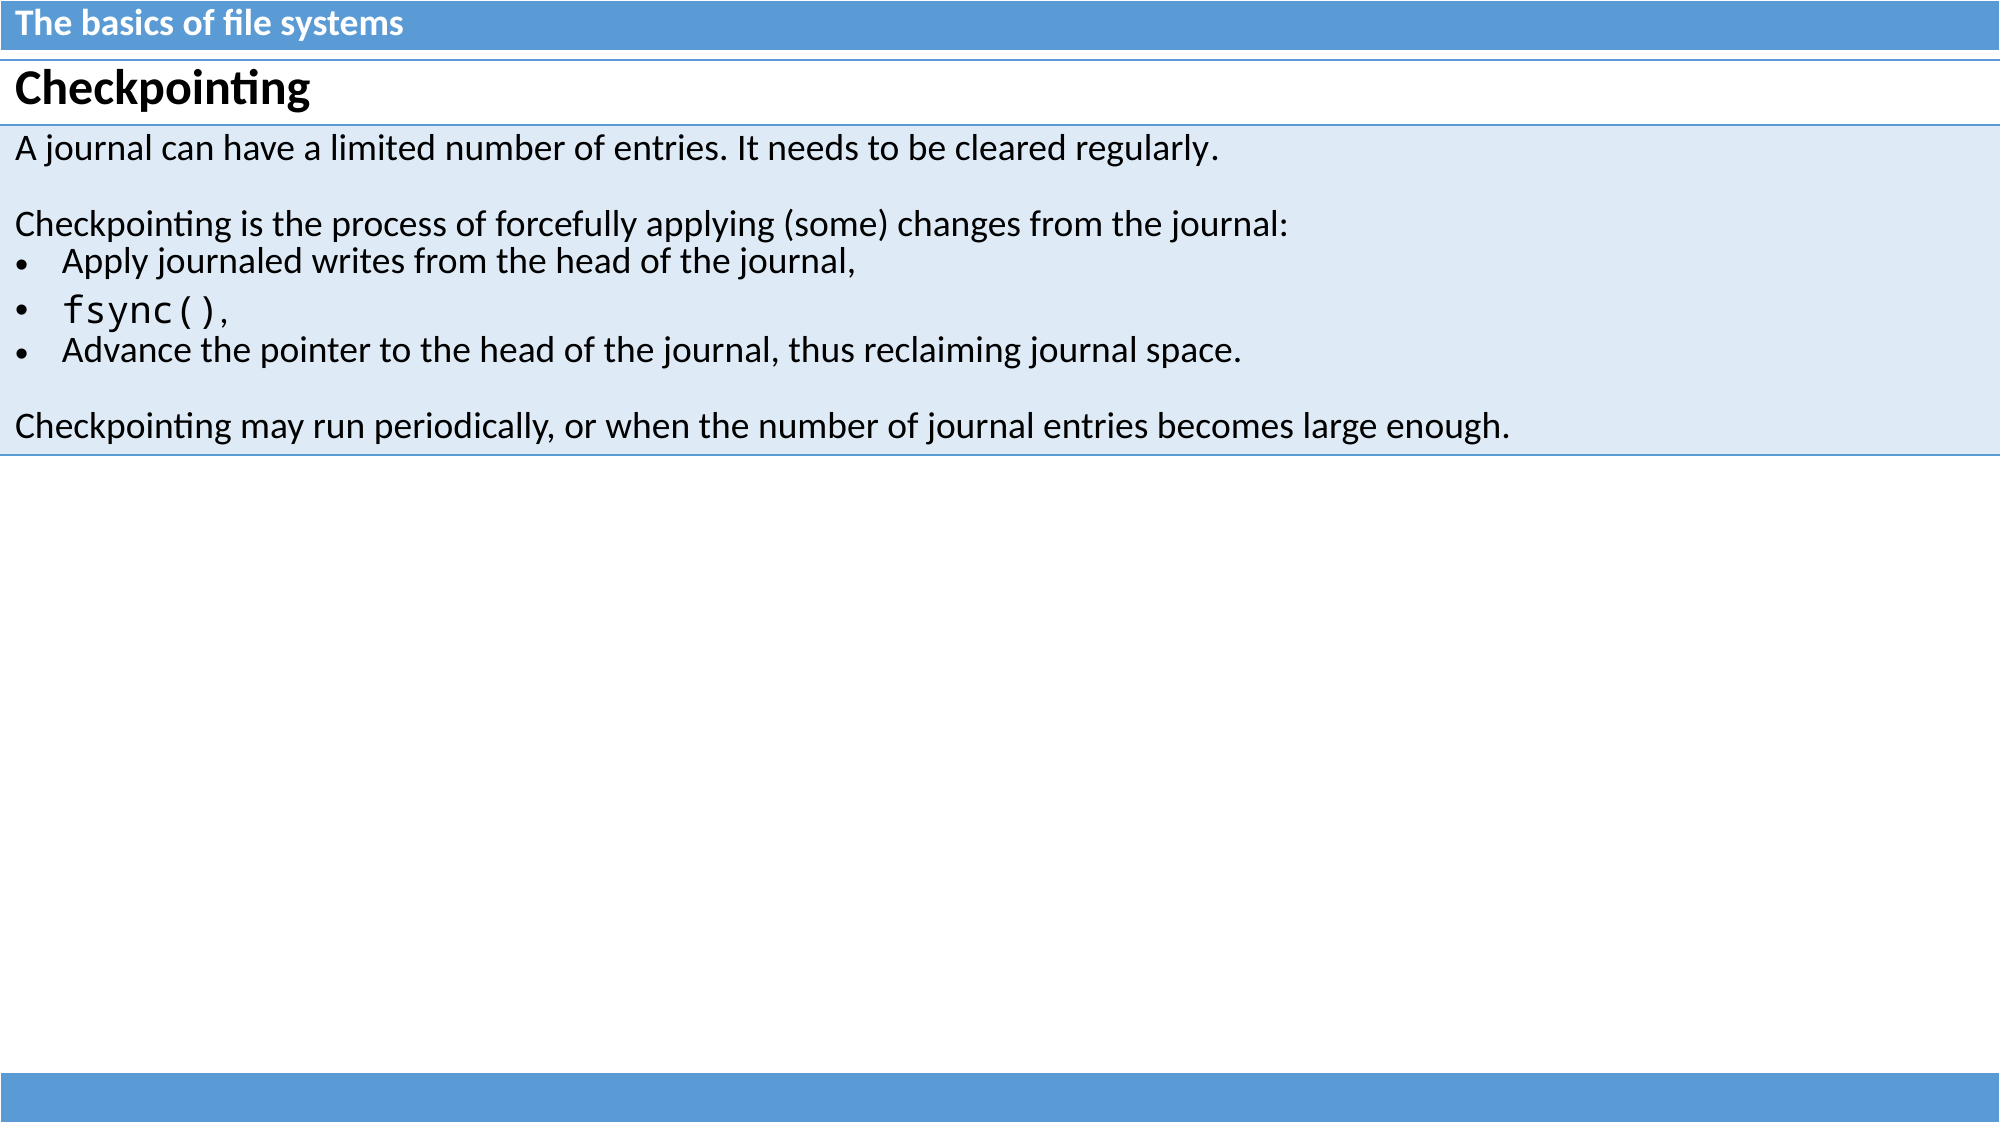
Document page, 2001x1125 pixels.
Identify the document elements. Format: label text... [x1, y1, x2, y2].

table_header Checkpointing [0, 61, 2000, 124]
table_header The basics of file systems [1, 1, 1999, 50]
table_header [1, 1073, 1999, 1122]
table_cell A journal can have a limited number of entries. It needs to be cleared regularly. Checkpointing is the process of forcefully applying (some) changes from the journal: Apply journaled writes from the head of the journal, fsync(), Advance the pointer to the head of the journal, thus reclaiming journal space. Checkpointing may run periodically, or when the number of journal entries becomes large enough. [0, 126, 2000, 454]
